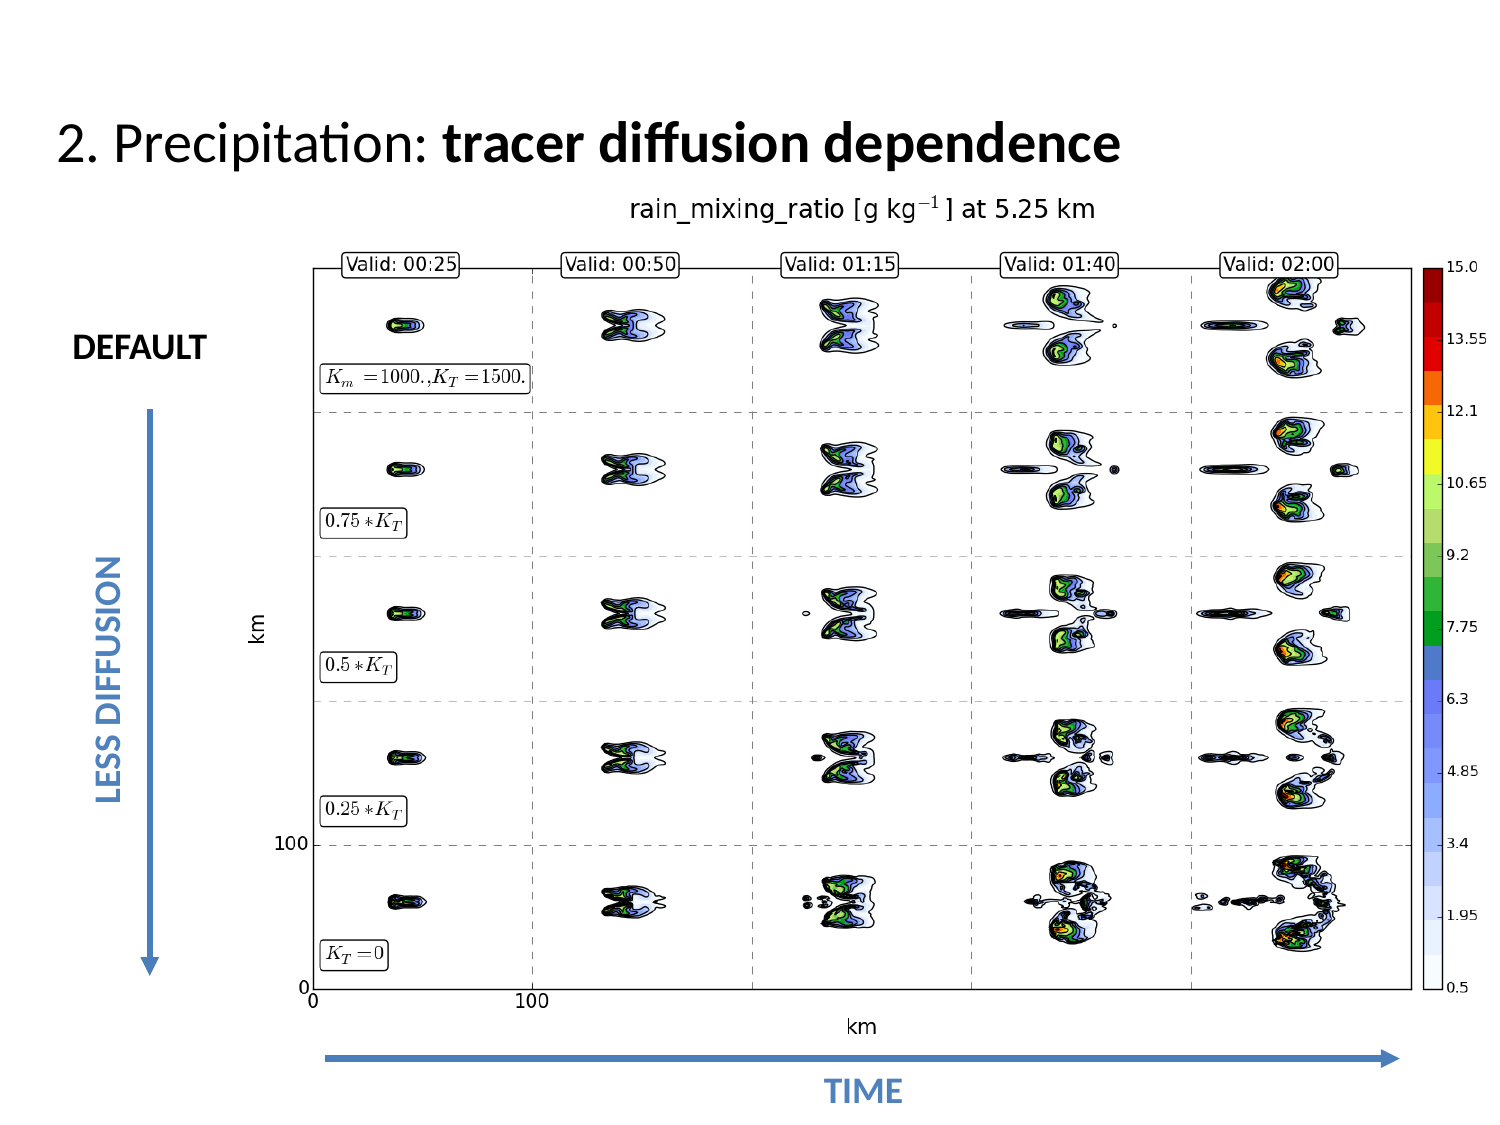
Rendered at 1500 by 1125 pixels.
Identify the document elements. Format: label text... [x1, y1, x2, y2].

text_box LESS DIFFUSION [75, 503, 135, 819]
picture [239, 184, 1495, 1047]
text_box 2. Precipitation: tracer diffusion dependence [41, 45, 1471, 233]
text_box TIME [809, 1066, 994, 1119]
text_box DEFAULT [57, 314, 234, 375]
